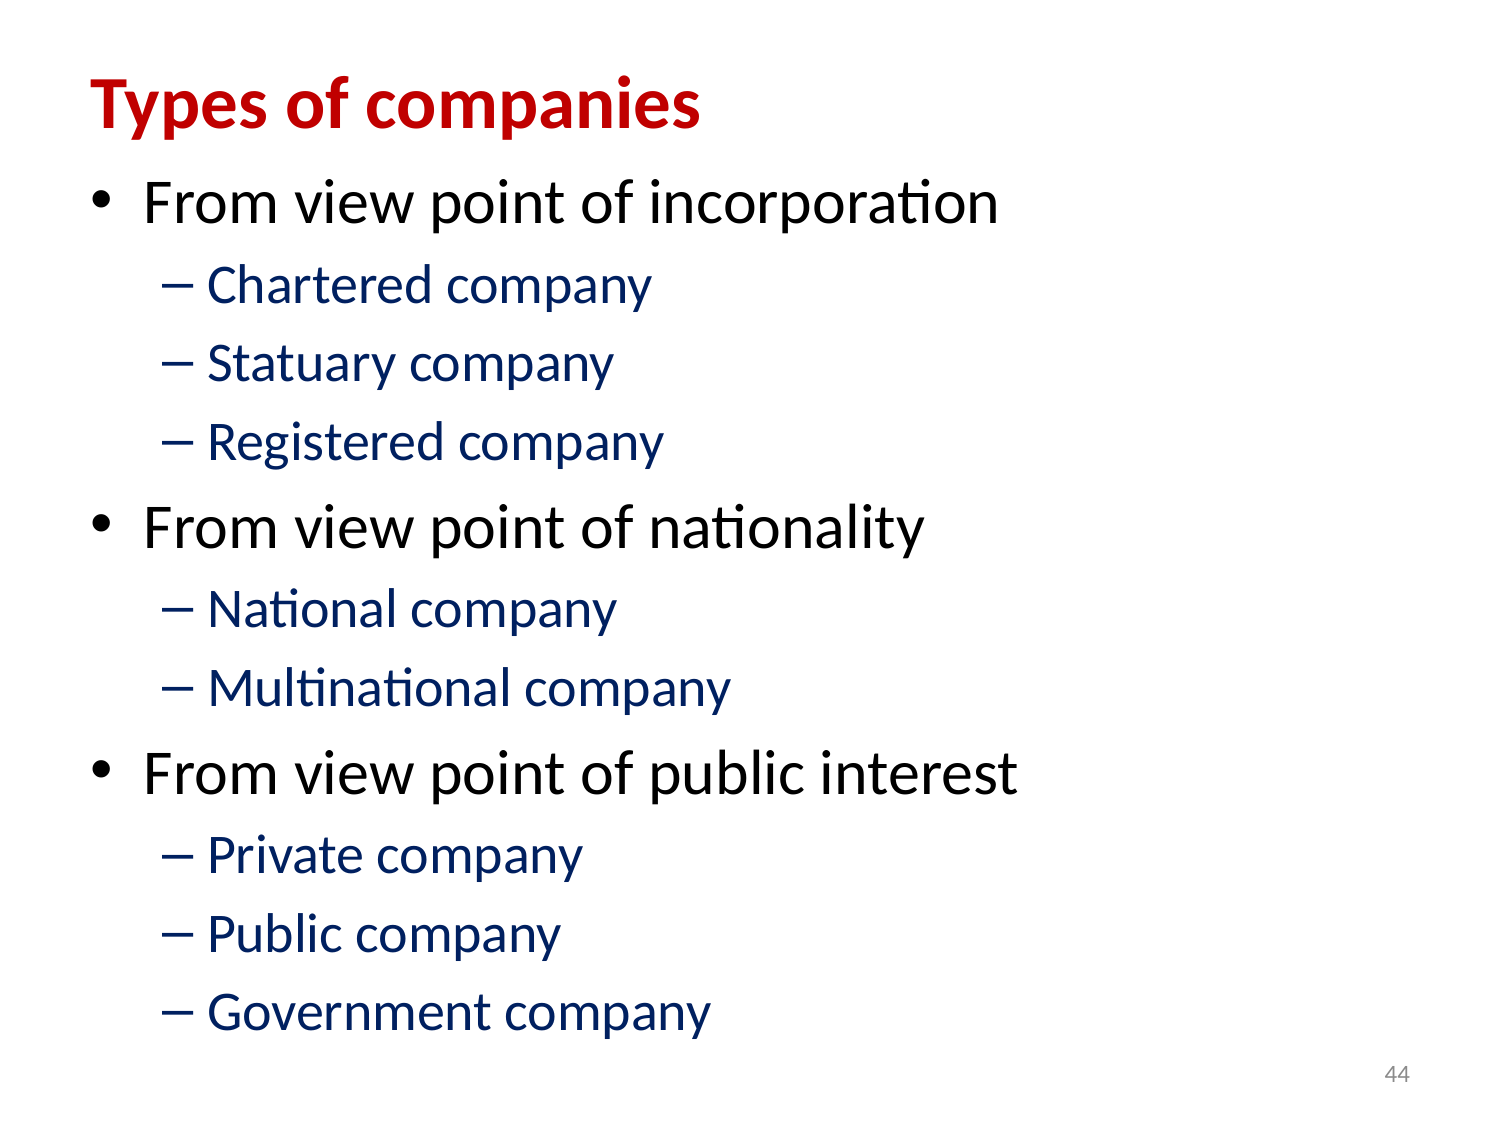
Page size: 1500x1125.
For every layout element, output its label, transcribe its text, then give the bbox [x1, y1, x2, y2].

list From view point of incorporation Chartered company Statuary company Registered company From view point of nationality National company Multinational company From view point of public interest Private company Public company Government company [75, 152, 1425, 1055]
slide_number 44 [1074, 1042, 1425, 1103]
title Types of companies [75, 45, 1425, 152]
